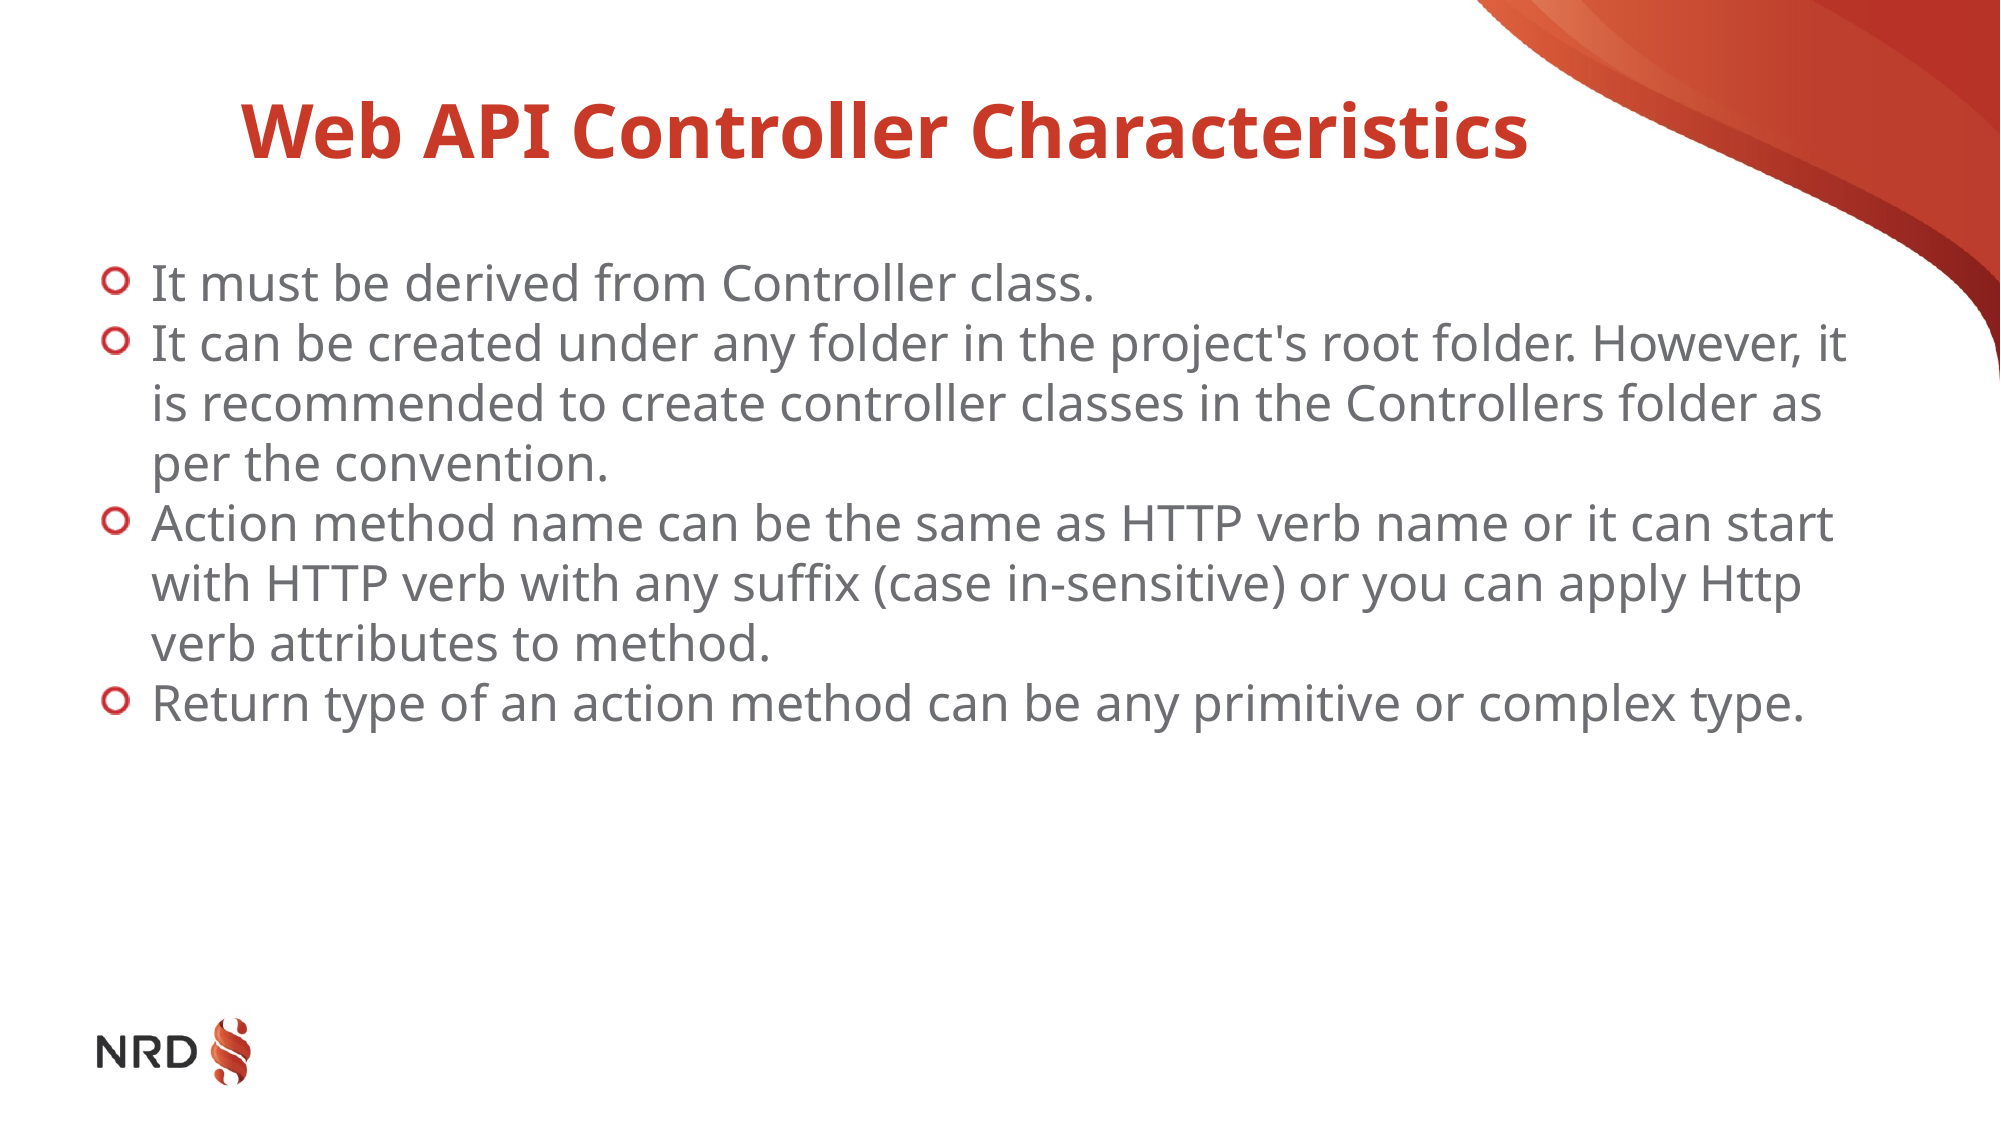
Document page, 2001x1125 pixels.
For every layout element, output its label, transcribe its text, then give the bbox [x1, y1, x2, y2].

picture [101, 266, 130, 295]
picture [101, 506, 130, 535]
subtitle It must be derived from Controller class. It can be created under any folder in the project's root folder. However, it is recommended to create controller classes in the Controllers folder as per the convention. Action method name can be the same as HTTP verb name or it can start with HTTP verb with any suffix (case in-sensitive) or you can apply Http verb attributes to method. Return type of an action method can be any primitive or complex type. [86, 243, 1900, 998]
picture [54, 0, 2000, 1118]
picture [101, 686, 130, 715]
title Web API Controller Characteristics [23, 37, 1749, 220]
picture [101, 326, 130, 355]
